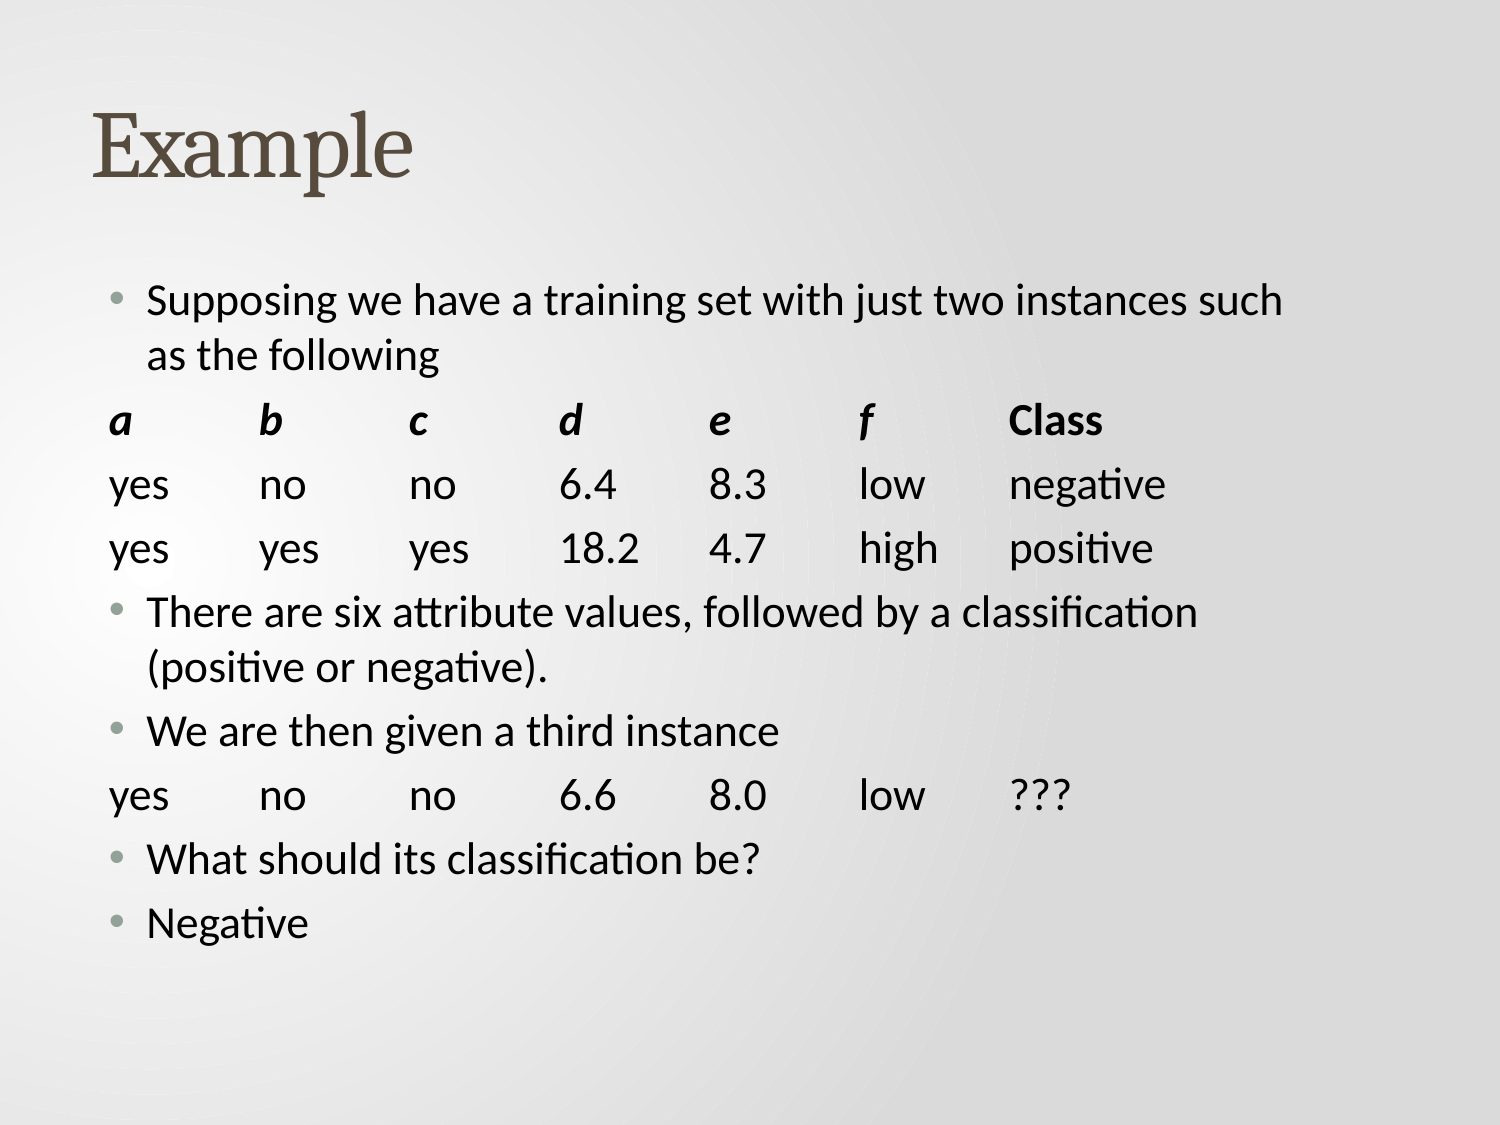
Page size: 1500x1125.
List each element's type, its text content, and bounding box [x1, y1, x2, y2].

list Supposing we have a training set with just two instances such as the following a b c d e f Class yes no no 6.4 8.3 low negative yes yes yes 18.2 4.7 high positive There are six attribute values, followed by a classification (positive or negative). We are then given a third instance yes no no 6.6 8.0 low ??? What should its classification be? Negative [75, 262, 1325, 1050]
title Example [75, 45, 1325, 233]
